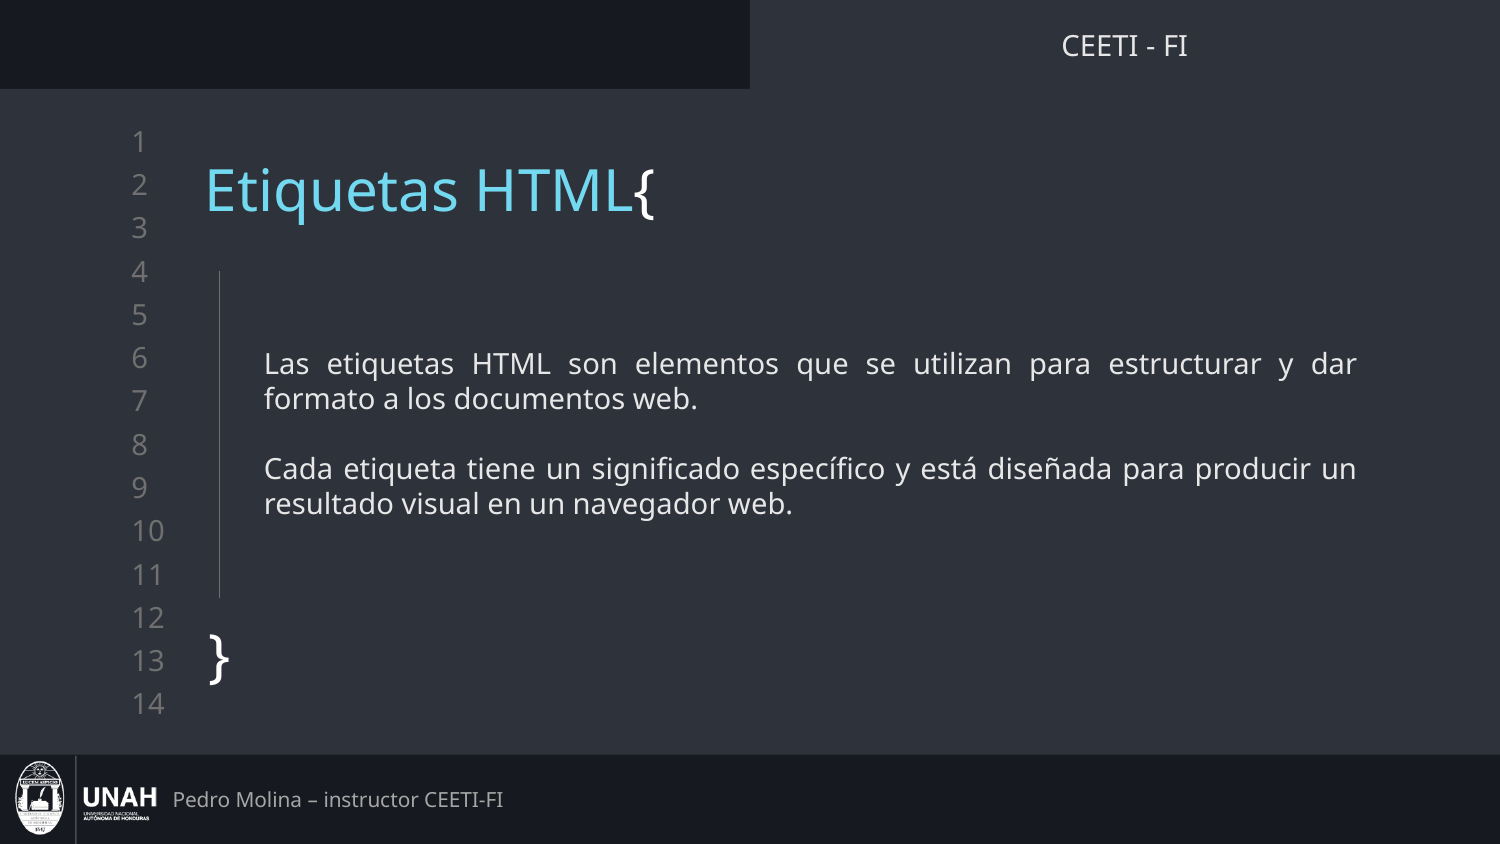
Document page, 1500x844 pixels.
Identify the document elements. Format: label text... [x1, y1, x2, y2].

text_box CEETI - FI [749, 15, 1500, 74]
text_box Pedro Molina – instructor CEETI-FI [163, 770, 693, 829]
title Etiquetas HTML{ [189, 71, 842, 282]
picture [11, 750, 158, 844]
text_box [177, 270, 262, 750]
subtitle Las etiquetas HTML son elementos que se utilizan para estructurar y dar formato a los documentos web. Cada etiqueta tiene un significado específico y está diseñada para producir un resultado visual en un navegador web. [265, 282, 1374, 583]
